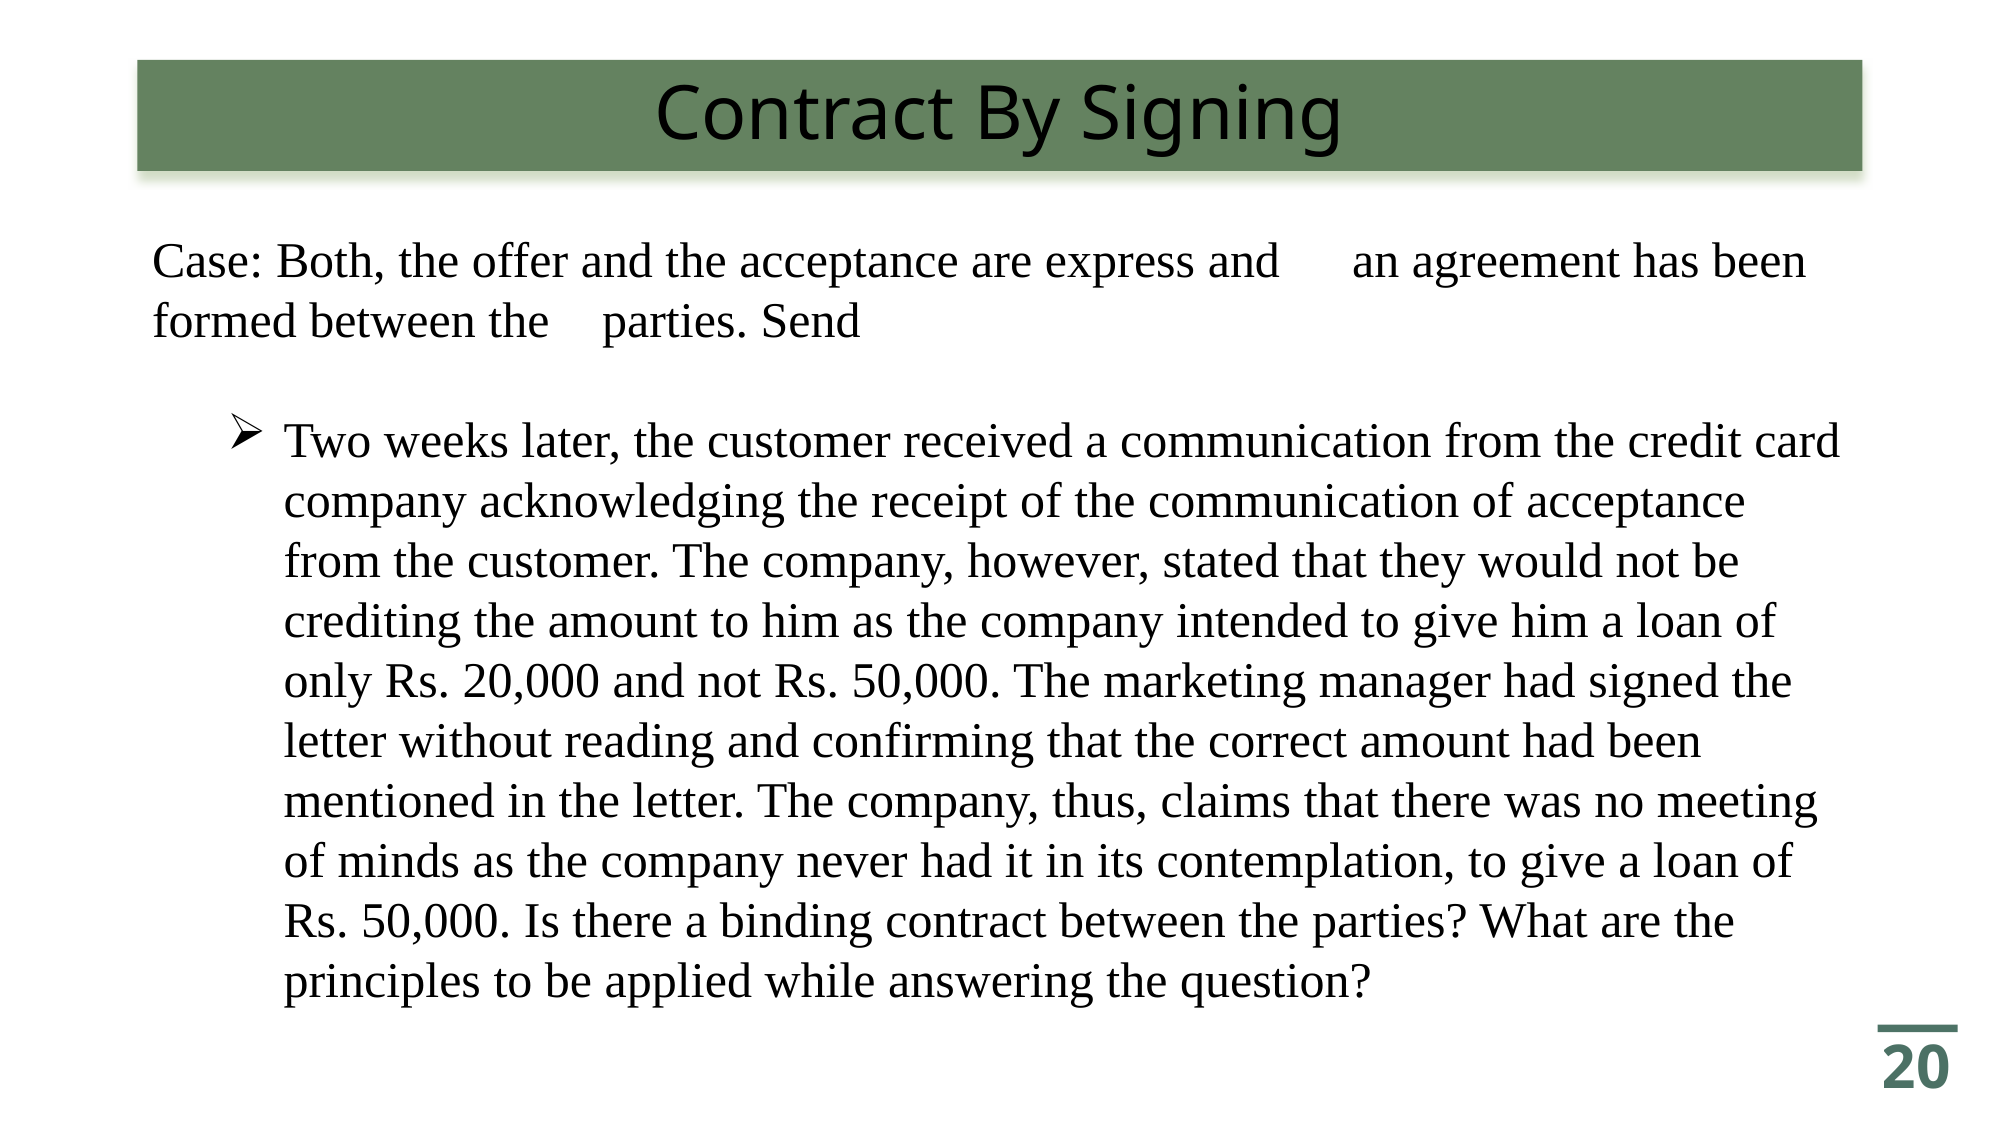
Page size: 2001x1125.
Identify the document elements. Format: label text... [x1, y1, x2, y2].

text_box Case: Both, the offer and the acceptance are express and an agreement has been formed between the parties. Send Two weeks later, the customer received a communication from the credit card company acknowledging the receipt of the communication of acceptance from the customer. The company, however, stated that they would not be crediting the amount to him as the company intended to give him a loan of only Rs. 20,000 and not Rs. 50,000. The marketing manager had signed the letter without reading and confirming that the correct amount had been mentioned in the letter. The company, thus, claims that there was no meeting of minds as the company never had it in its contemplation, to give a loan of Rs. 50,000. Is there a binding contract between the parties? What are the principles to be applied while answering the question? [137, 220, 1863, 1015]
slide_number 20 [1861, 1013, 1972, 1125]
title Contract By Signing [137, 59, 1863, 171]
